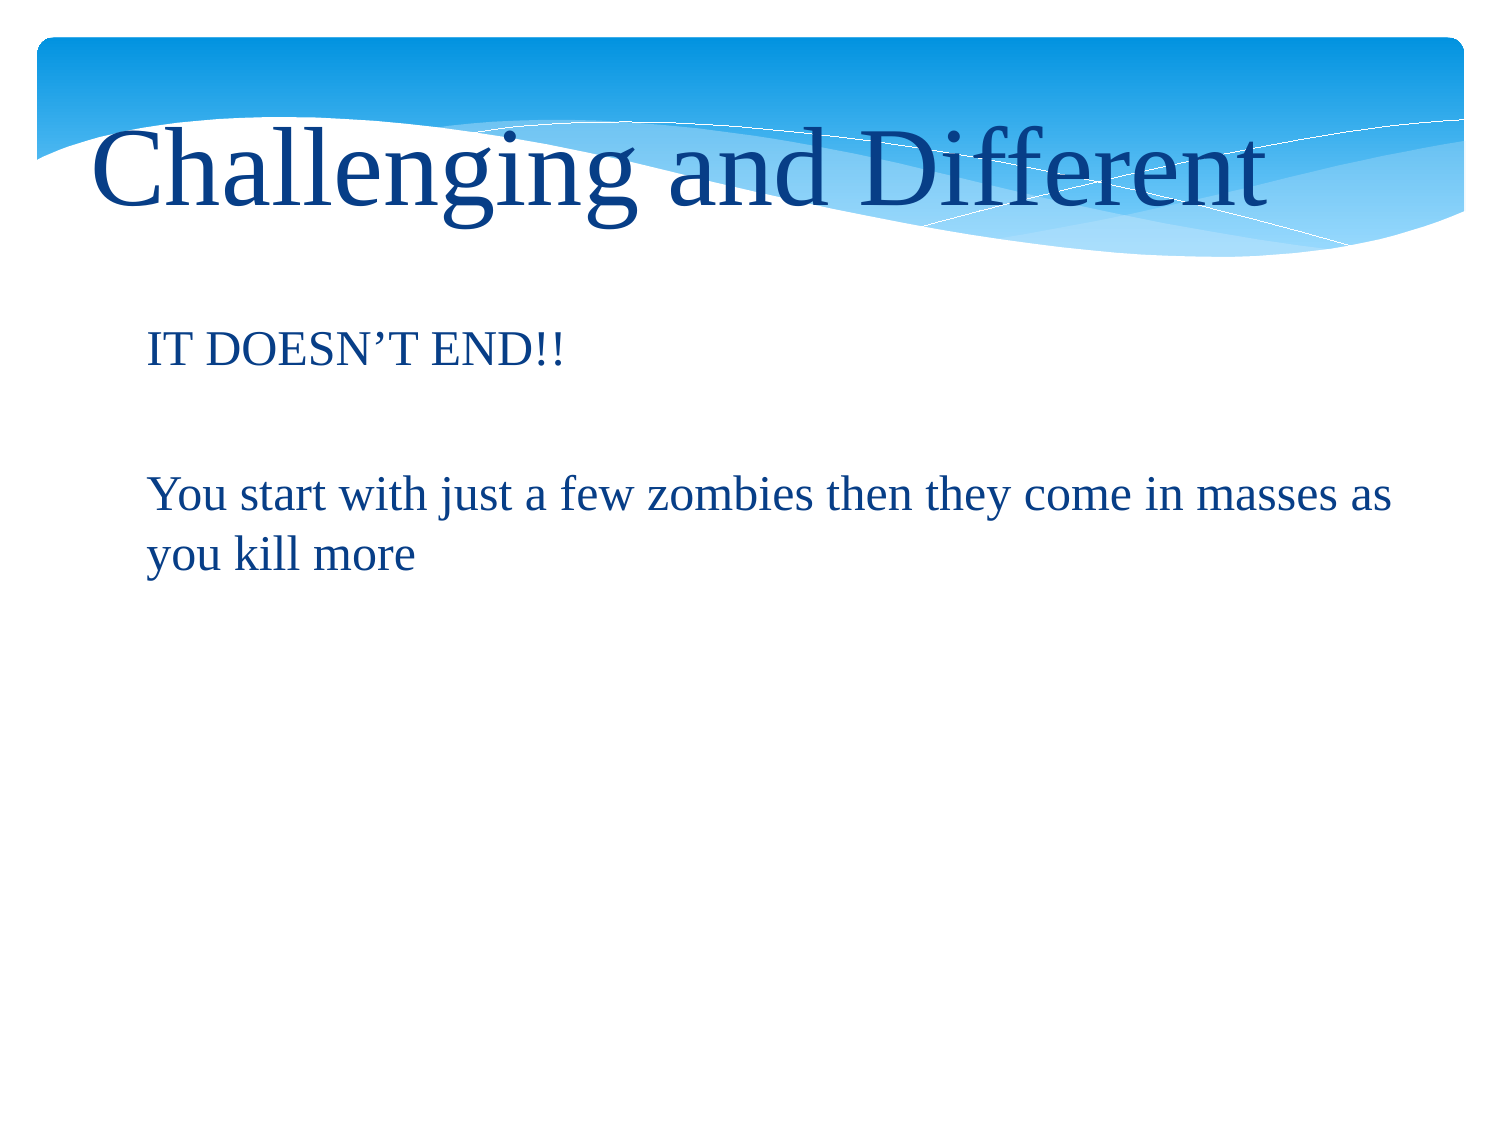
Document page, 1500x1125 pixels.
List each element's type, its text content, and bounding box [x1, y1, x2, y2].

list IT DOESN’T END!! You start with just a few zombies then they come in masses as you kill more [75, 235, 1425, 1005]
title Challenging and Different [75, 44, 1400, 236]
